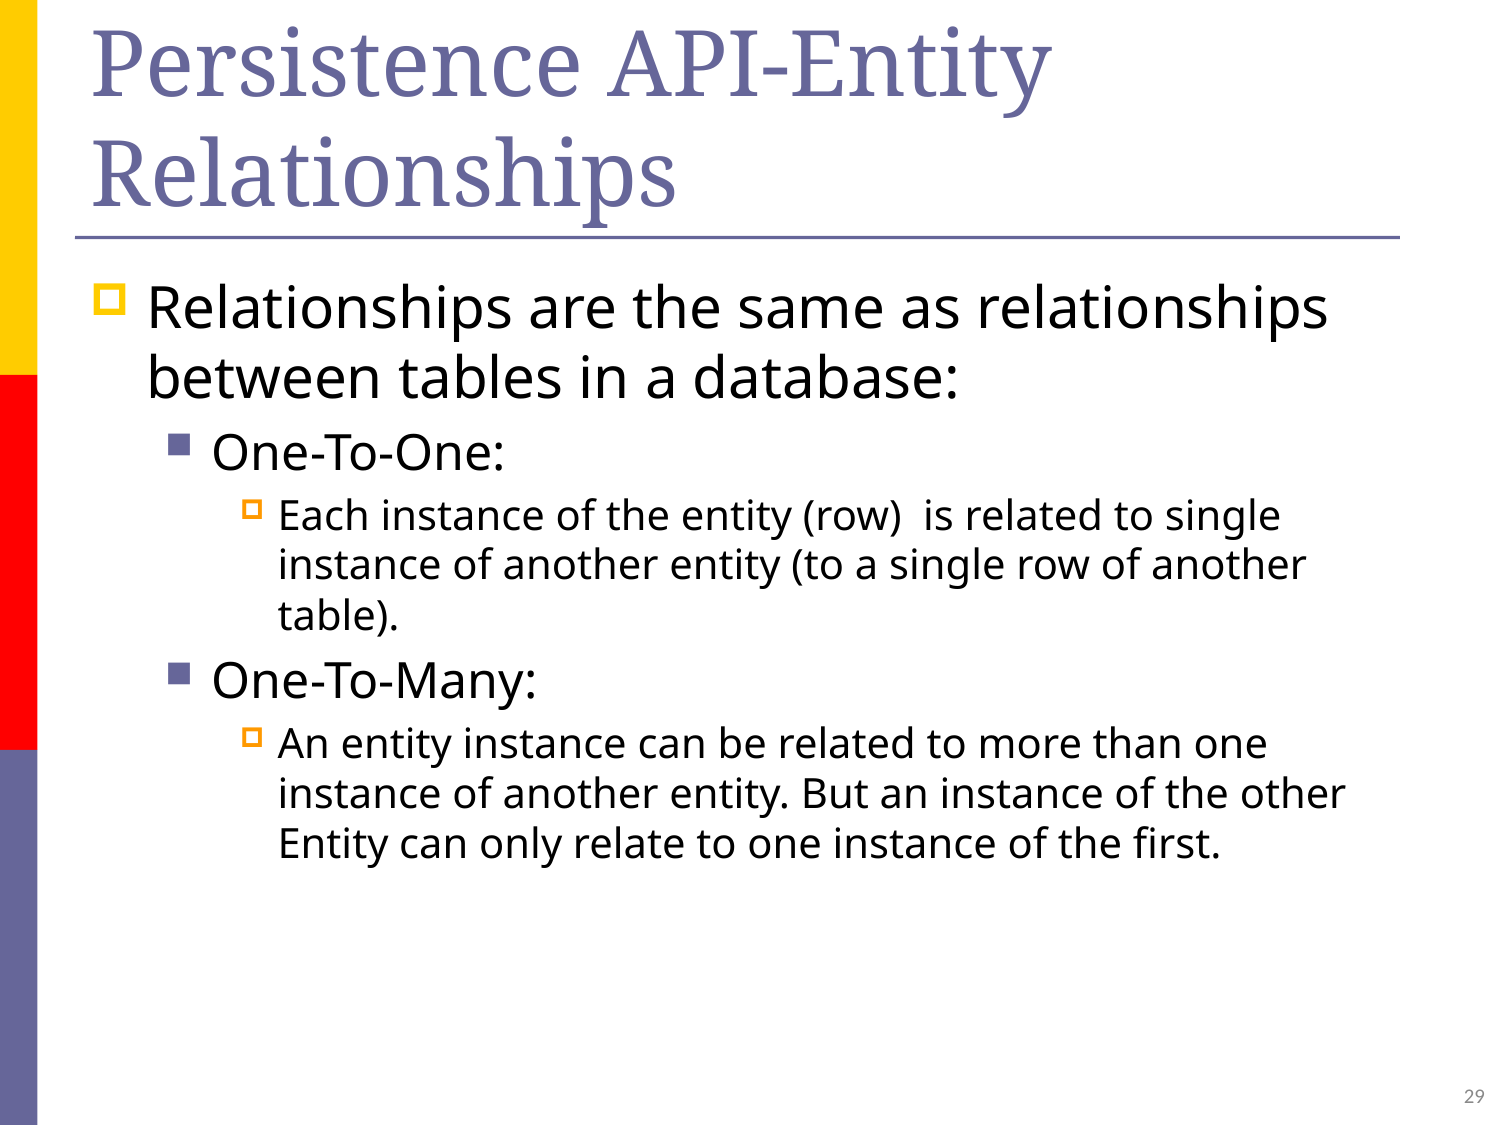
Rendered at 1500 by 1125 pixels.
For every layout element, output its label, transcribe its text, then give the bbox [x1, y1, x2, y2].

title Persistence API-Entity Relationships [74, 45, 1401, 233]
list Relationships are the same as relationships between tables in a database: One-To-One: Each instance of the entity (row) is related to single instance of another entity (to a single row of another table). One-To-Many: An entity instance can be related to more than one instance of another entity. But an instance of the other Entity can only relate to one instance of the first. [74, 262, 1426, 1006]
slide_number 29 [1149, 1074, 1500, 1125]
